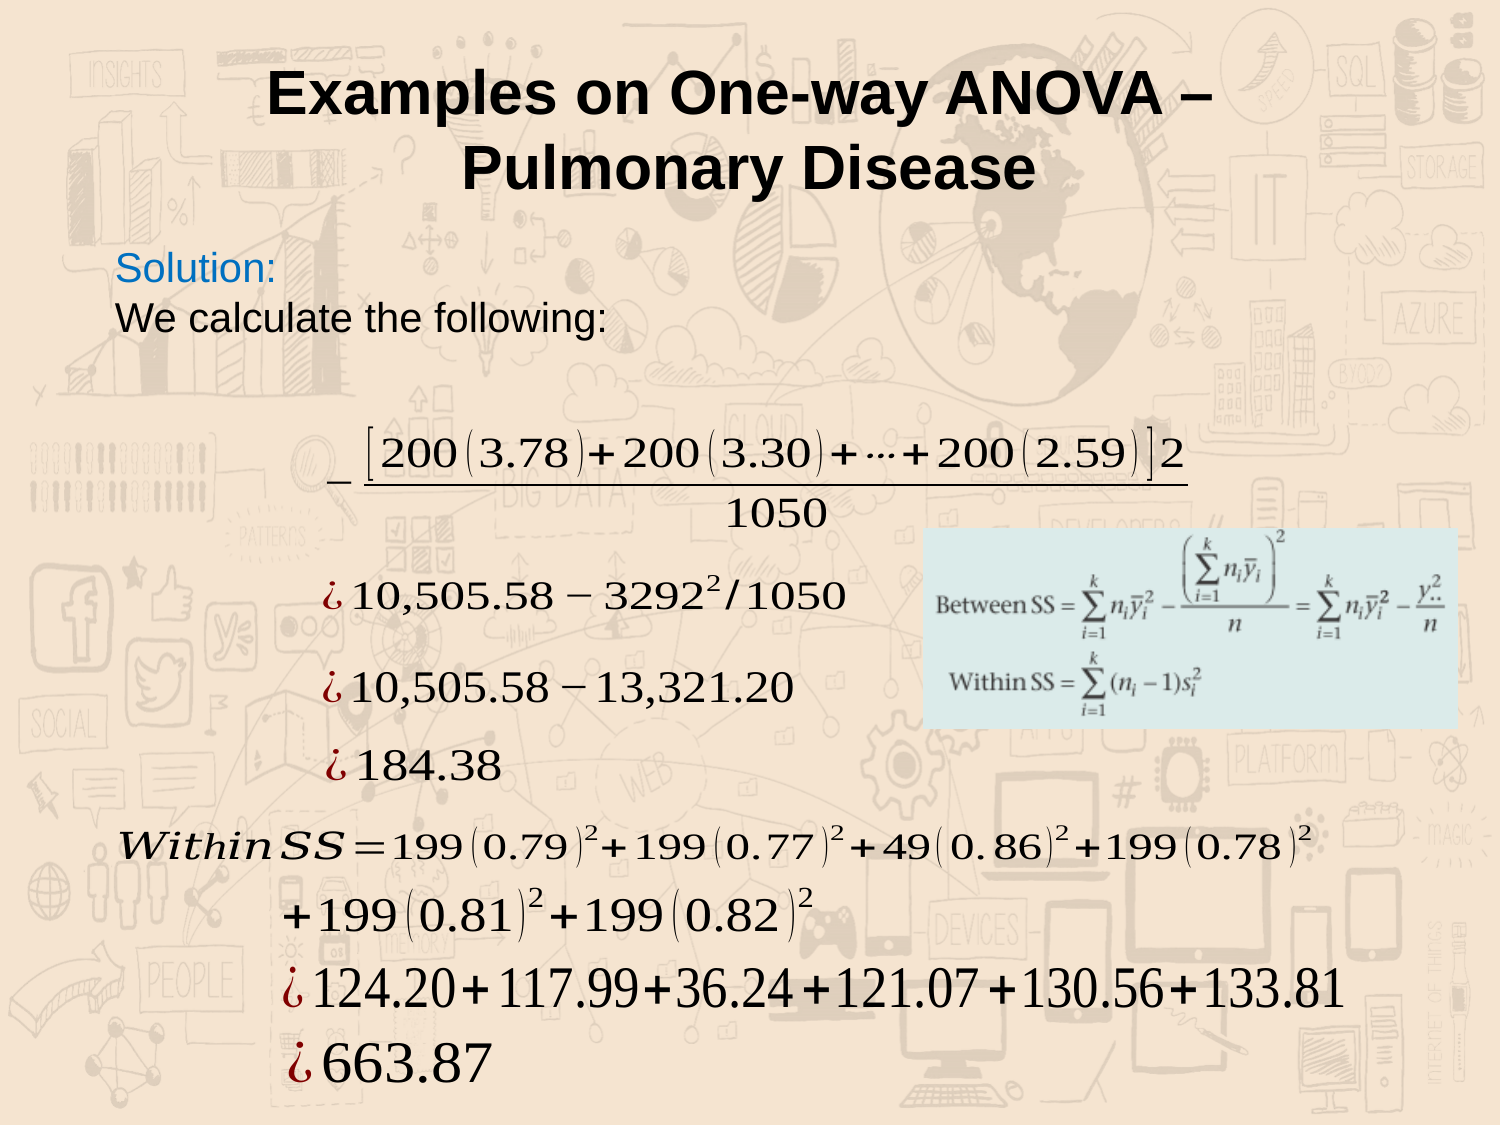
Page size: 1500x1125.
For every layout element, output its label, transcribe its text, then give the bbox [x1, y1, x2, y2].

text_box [99, 233, 1215, 792]
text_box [116, 819, 1350, 1097]
text_box Examples on One-way ANOVA – Pulmonary Disease [74, 45, 1425, 233]
picture [0, 0, 1500, 1125]
